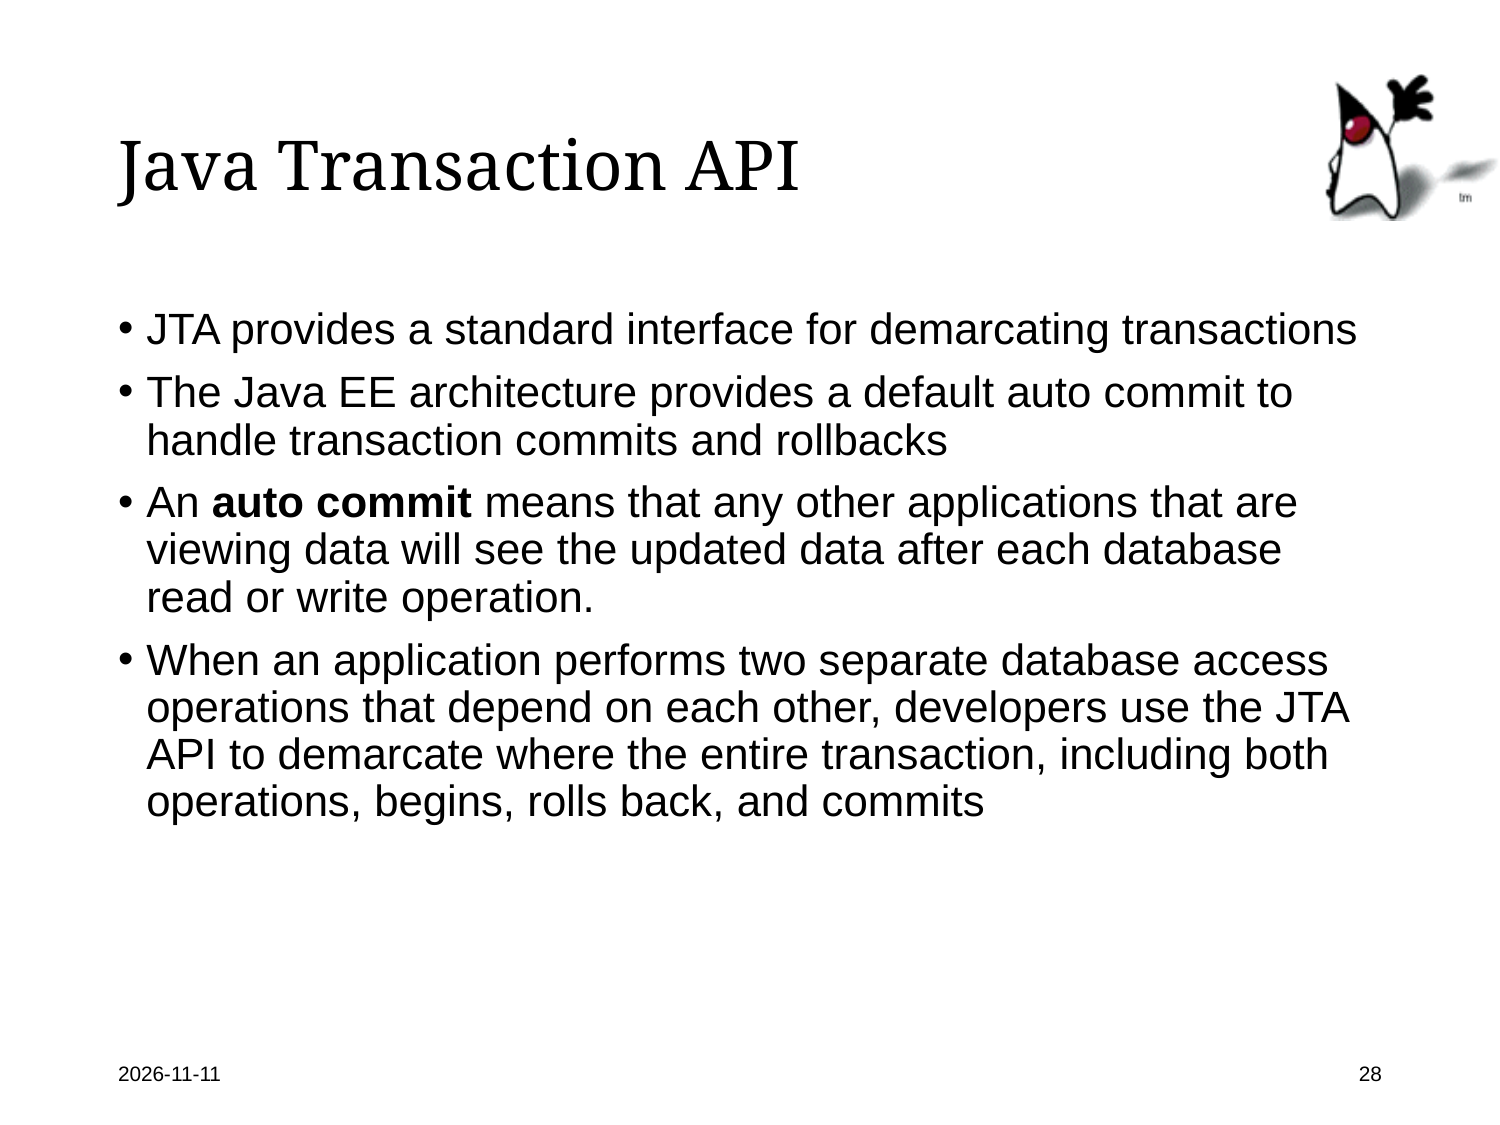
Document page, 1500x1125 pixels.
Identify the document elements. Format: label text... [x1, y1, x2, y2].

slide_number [103, 1042, 441, 1103]
slide_number 28 [1059, 1042, 1397, 1103]
list JTA provides a standard interface for demarcating transactions The Java EE architecture provides a default auto commit to handle transaction commits and rollbacks An auto commit means that any other applications that are viewing data will see the updated data after each database read or write operation. When an application performs two separate database access operations that depend on each other, developers use the JTA API to demarcate where the entire transaction, including both operations, begins, rolls back, and commits [103, 299, 1397, 1014]
picture [1397, 74, 1500, 221]
title Java Transaction API [103, 59, 1397, 278]
